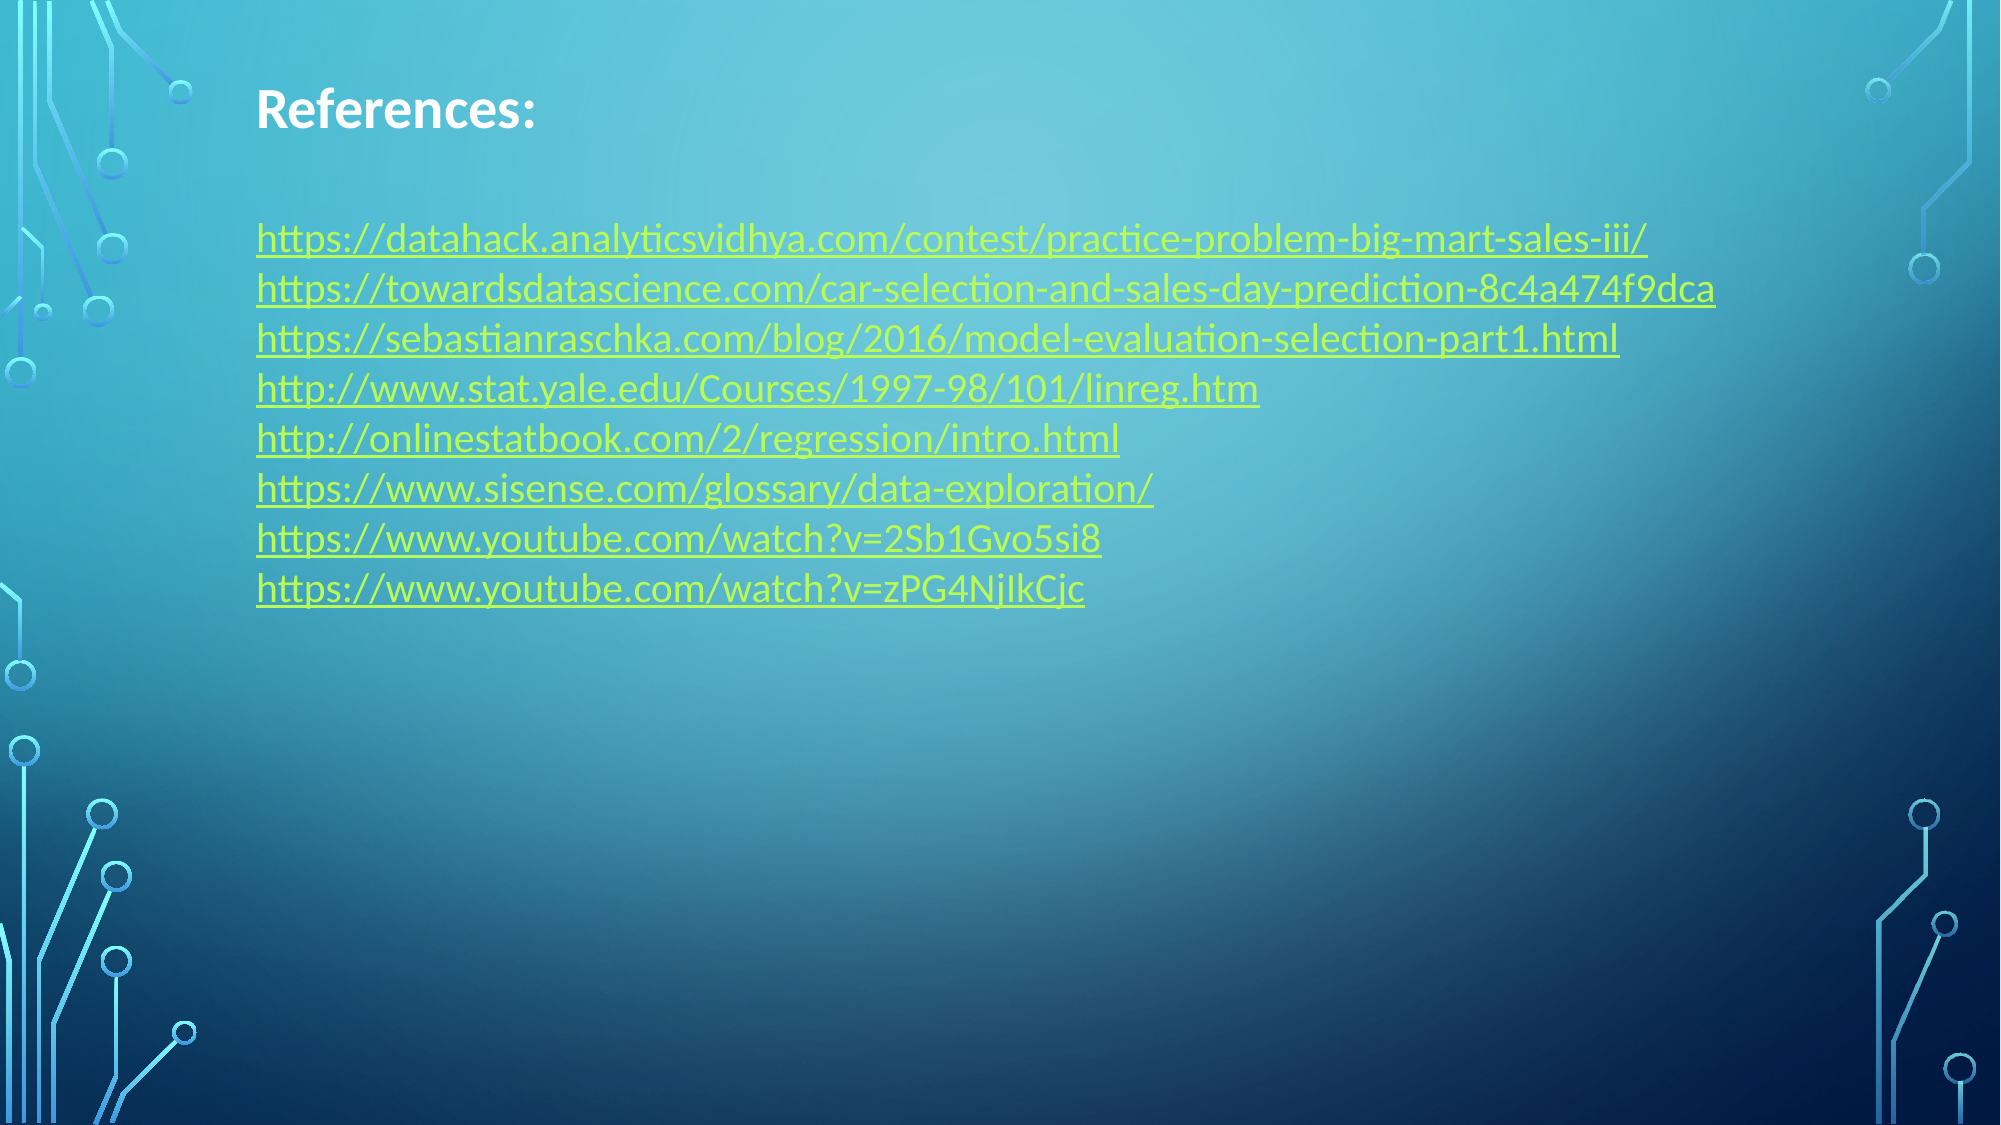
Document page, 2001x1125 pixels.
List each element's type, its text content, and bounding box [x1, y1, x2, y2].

text_box References: https://datahack.analyticsvidhya.com/contest/practice-problem-big-mart-sales-iii/ https://towardsdatascience.com/car-selection-and-sales-day-prediction-8c4a474f9dca https://sebastianraschka.com/blog/2016/model-evaluation-selection-part1.html http://www.stat.yale.edu/Courses/1997-98/101/linreg.htm http://onlinestatbook.com/2/regression/intro.html https://www.sisense.com/glossary/data-exploration/ https://www.youtube.com/watch?v=2Sb1Gvo5si8 https://www.youtube.com/watch?v=zPG4NjIkCjc [241, 63, 1866, 663]
